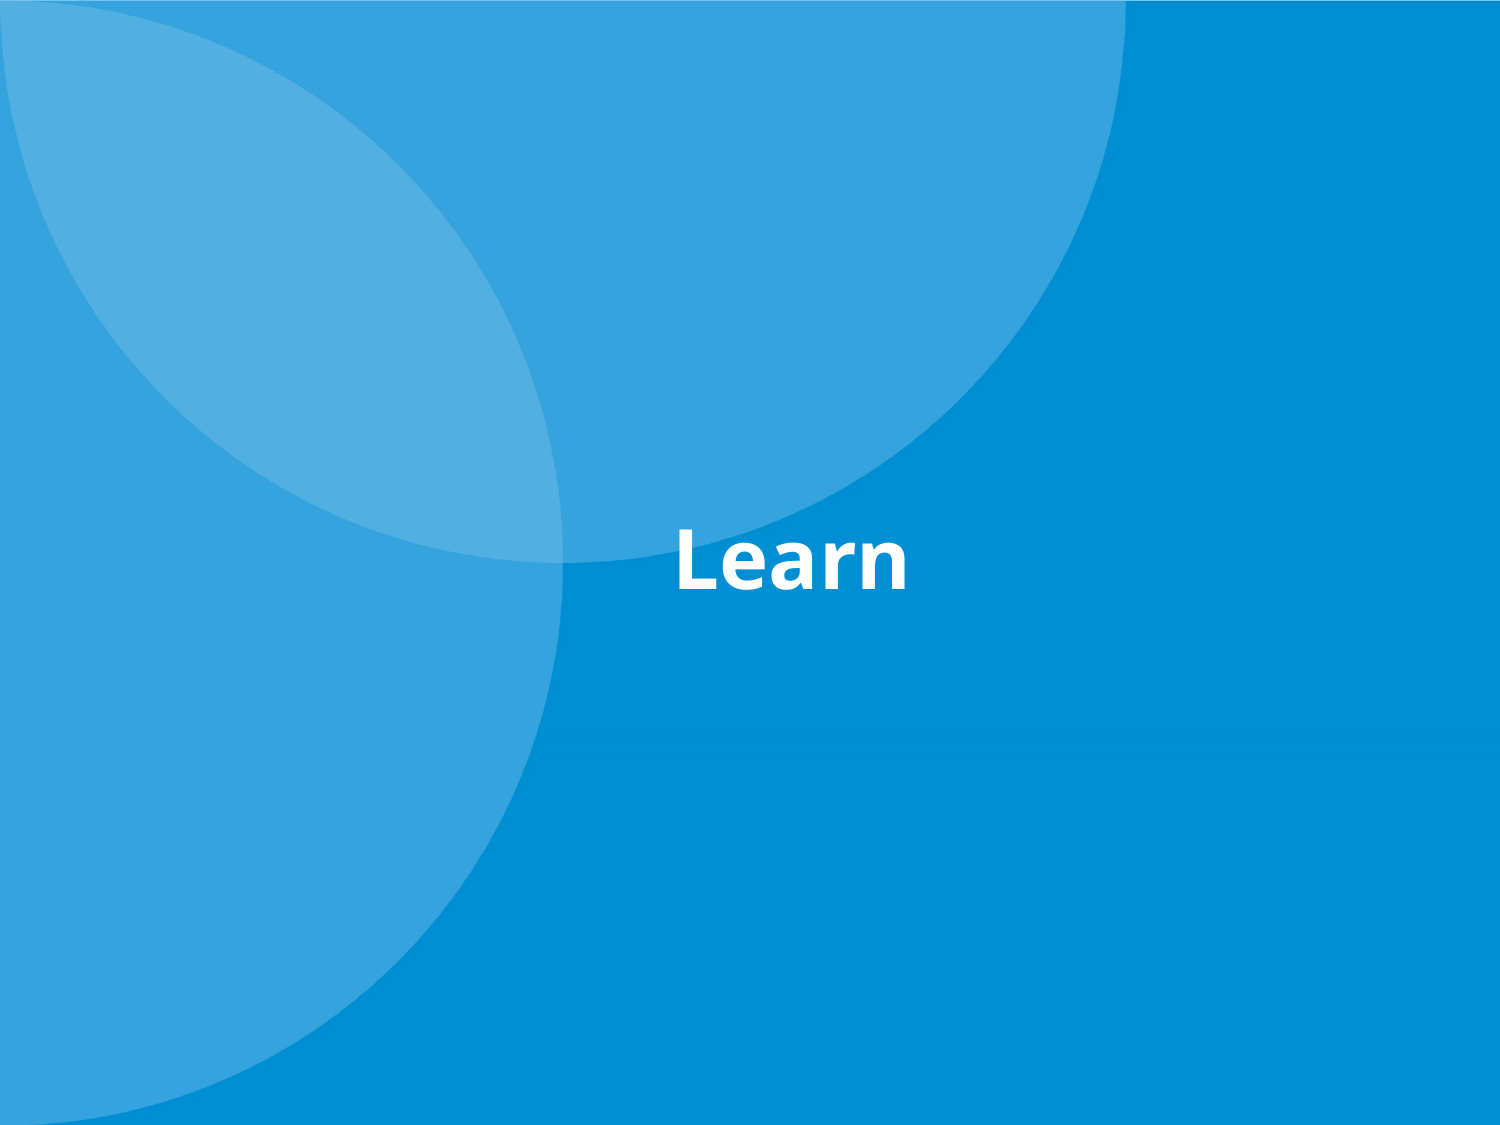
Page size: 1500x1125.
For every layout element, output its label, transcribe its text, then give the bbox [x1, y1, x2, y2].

picture [0, 0, 1500, 1125]
title Learn [137, 462, 1447, 650]
